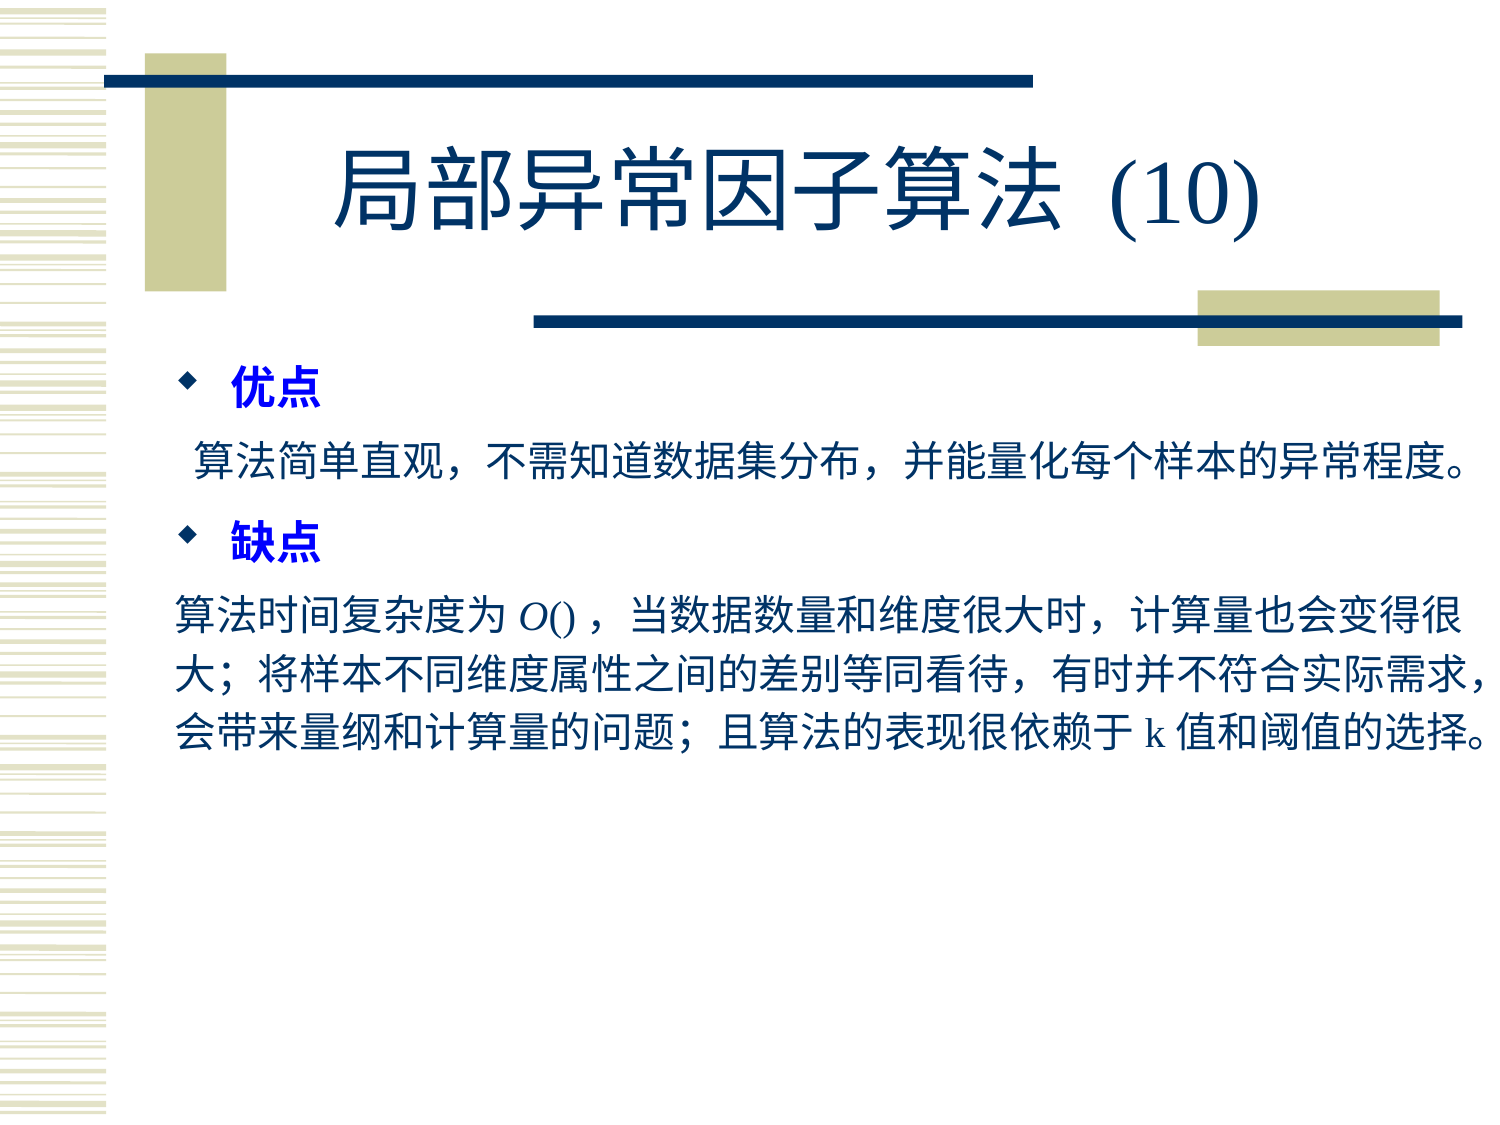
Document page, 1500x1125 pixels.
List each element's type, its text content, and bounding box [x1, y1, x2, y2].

title 局部异常因子算法 (10) [147, 101, 1448, 290]
